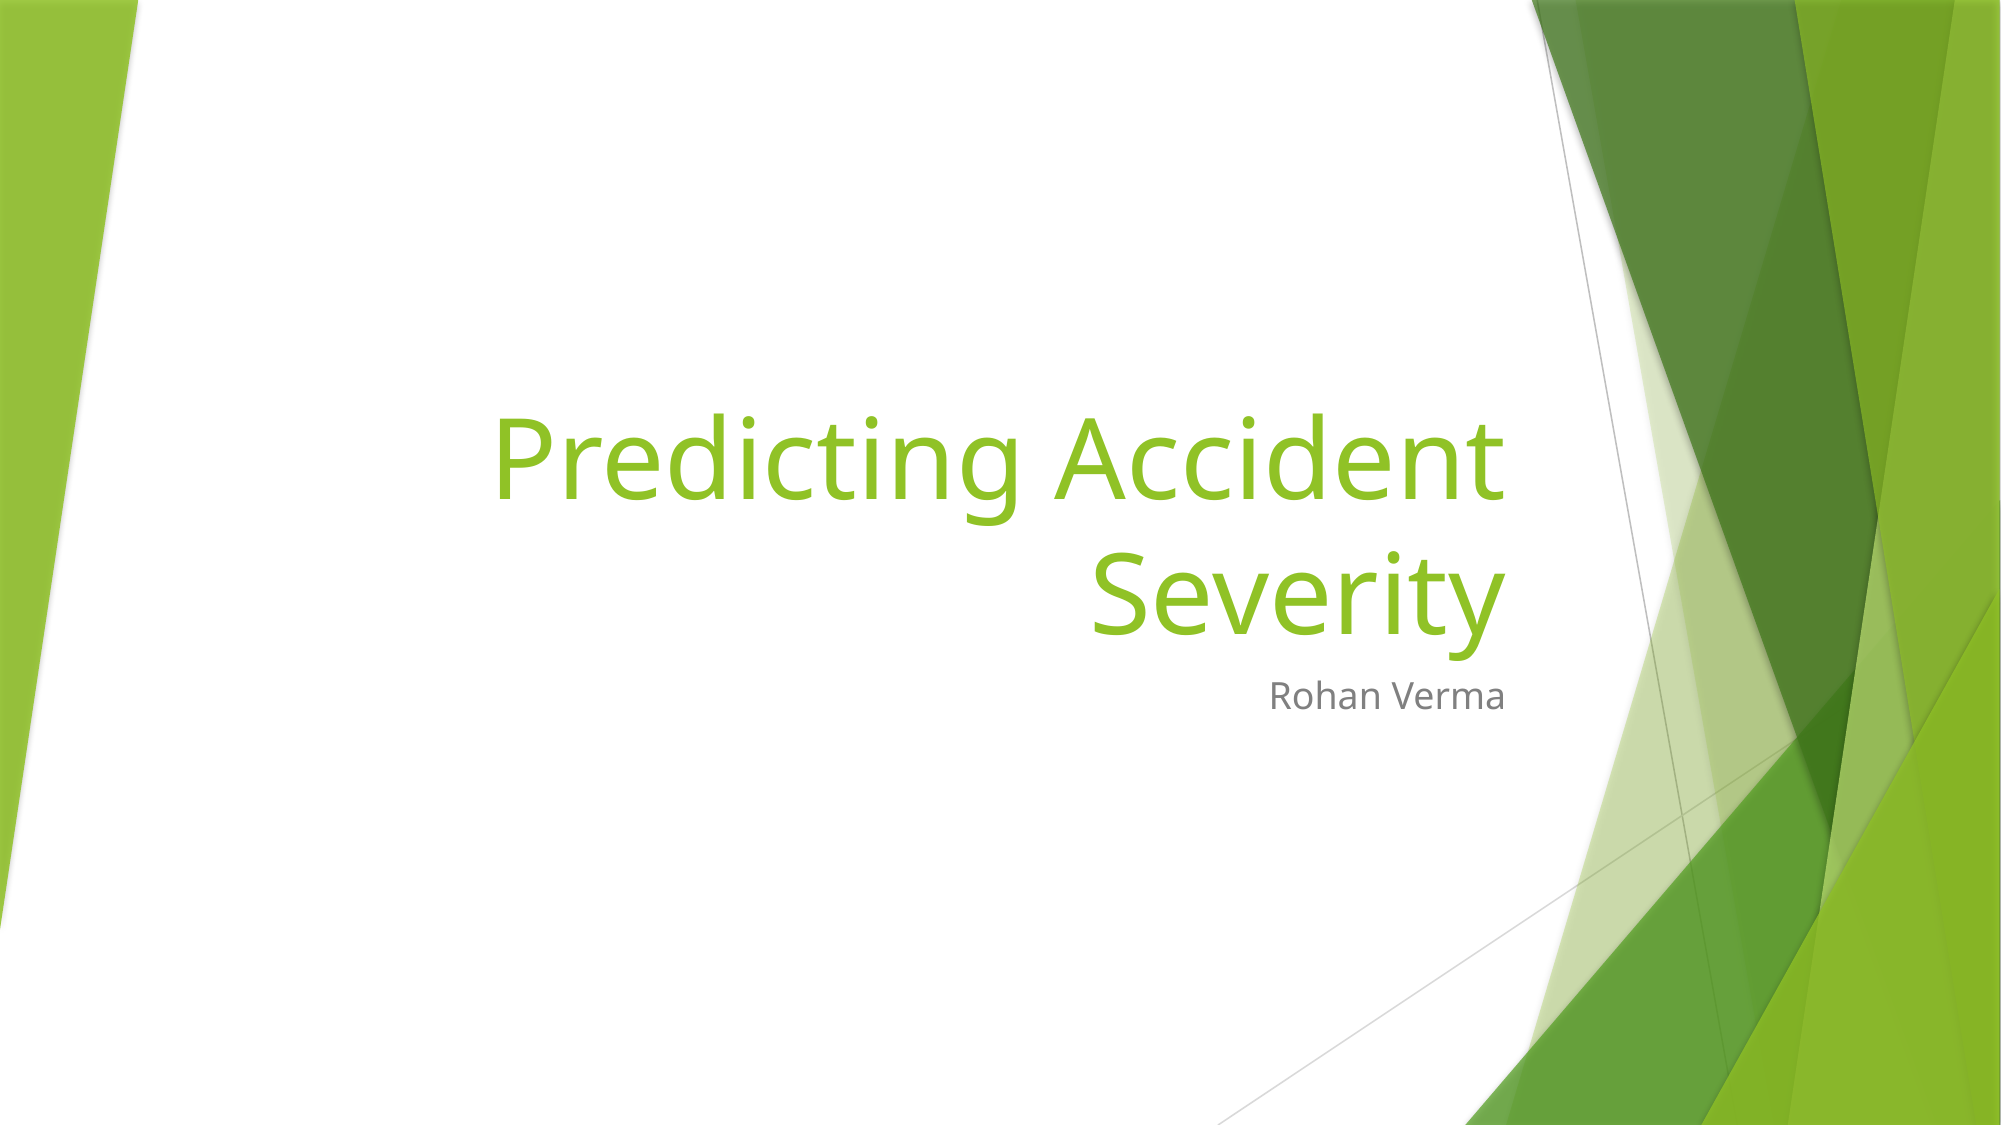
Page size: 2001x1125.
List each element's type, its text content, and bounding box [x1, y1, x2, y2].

subtitle Rohan Verma [247, 664, 1522, 845]
title Predicting Accident Severity [247, 394, 1522, 664]
